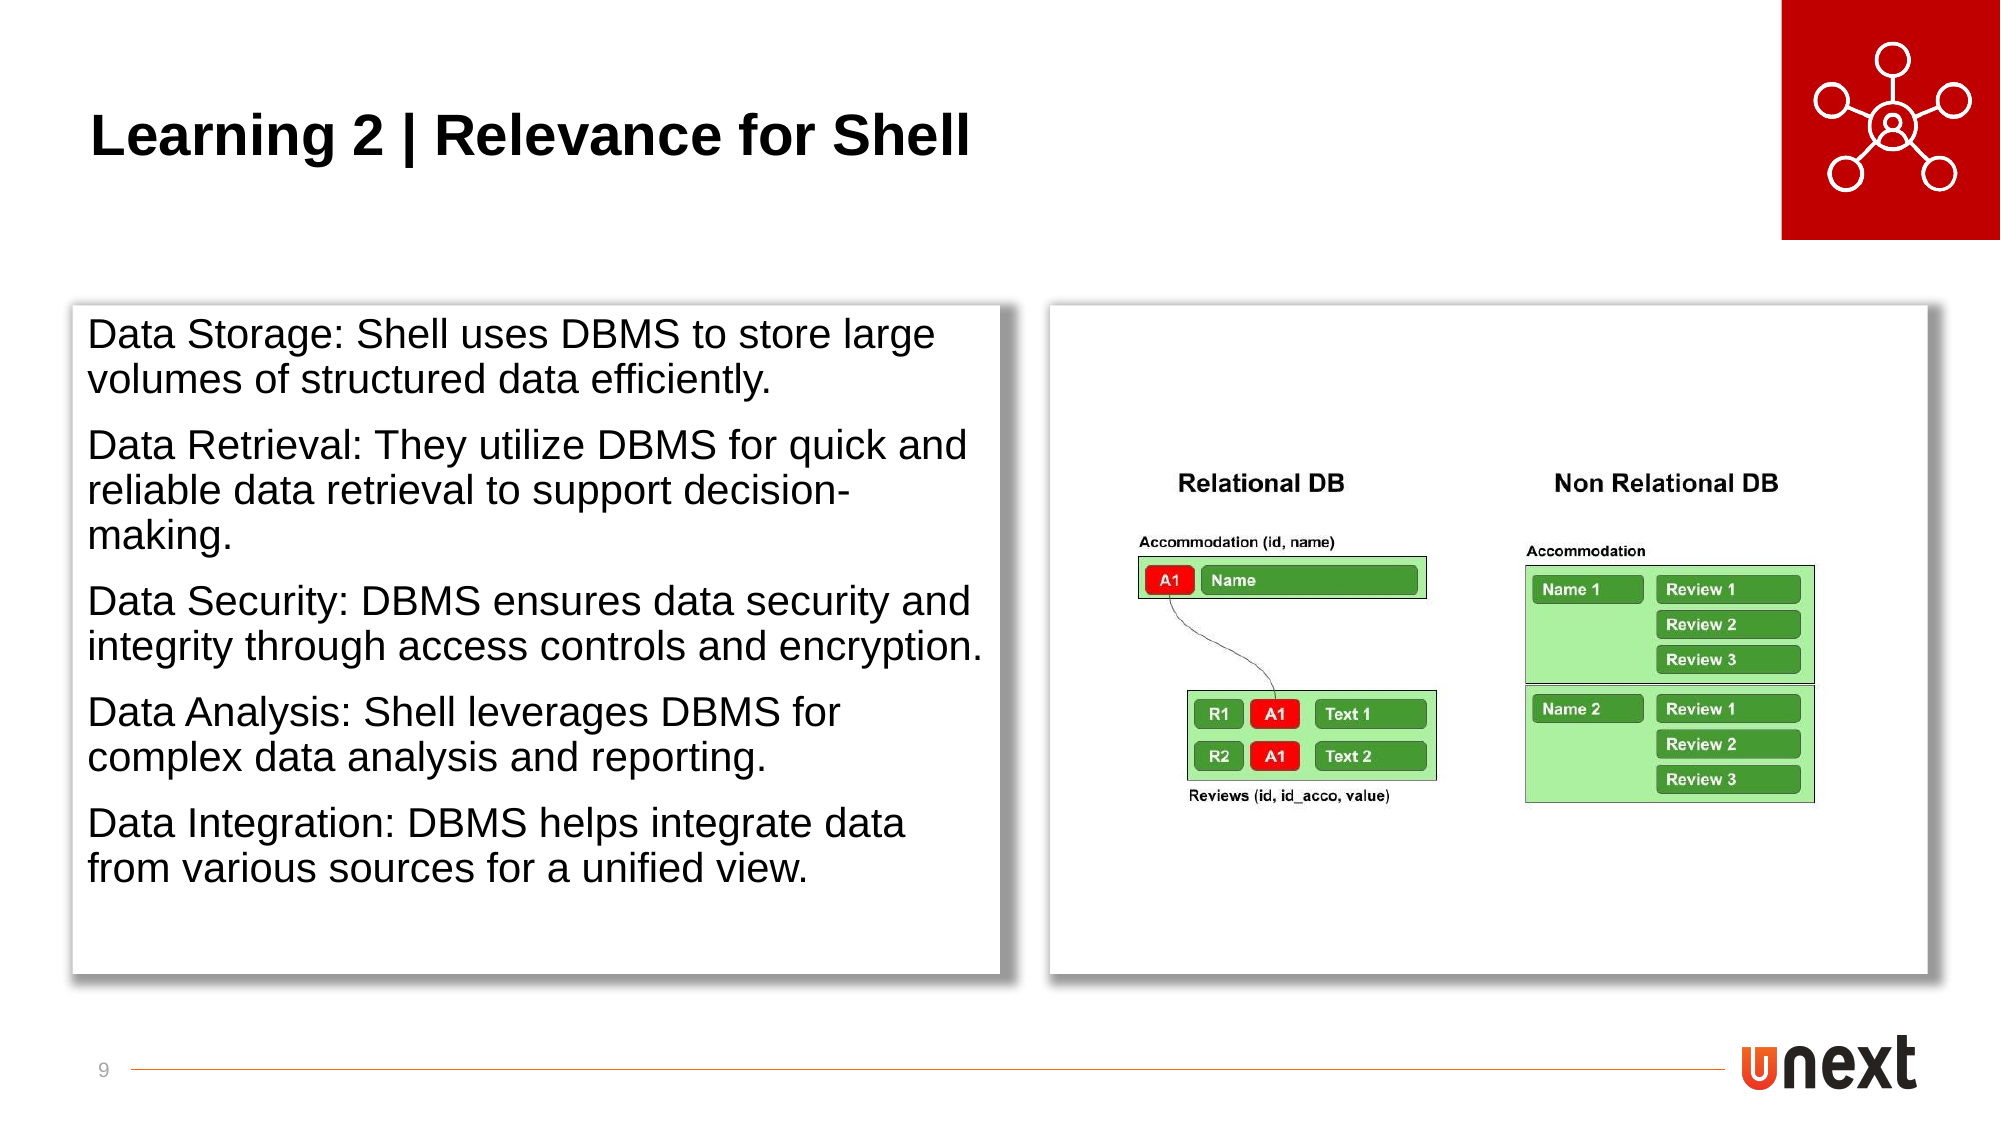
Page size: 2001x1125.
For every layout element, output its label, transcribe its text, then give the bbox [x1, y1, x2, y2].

picture [1742, 1035, 1917, 1090]
picture [1067, 415, 1911, 890]
picture [1795, 19, 1990, 214]
title Learning 2 | Relevance for Shell [76, 78, 1795, 196]
text_box [1781, 0, 2000, 241]
text_box [1050, 305, 1928, 974]
slide_number 9 [48, 1047, 110, 1091]
text_box Data Storage: Shell uses DBMS to store large volumes of structured data efficiently. Data Retrieval: They utilize DBMS for quick and reliable data retrieval to support decision-making. Data Security: DBMS ensures data security and integrity through access controls and encryption. Data Analysis: Shell leverages DBMS for complex data analysis and reporting. Data Integration: DBMS helps integrate data from various sources for a unified view. [72, 305, 1000, 974]
